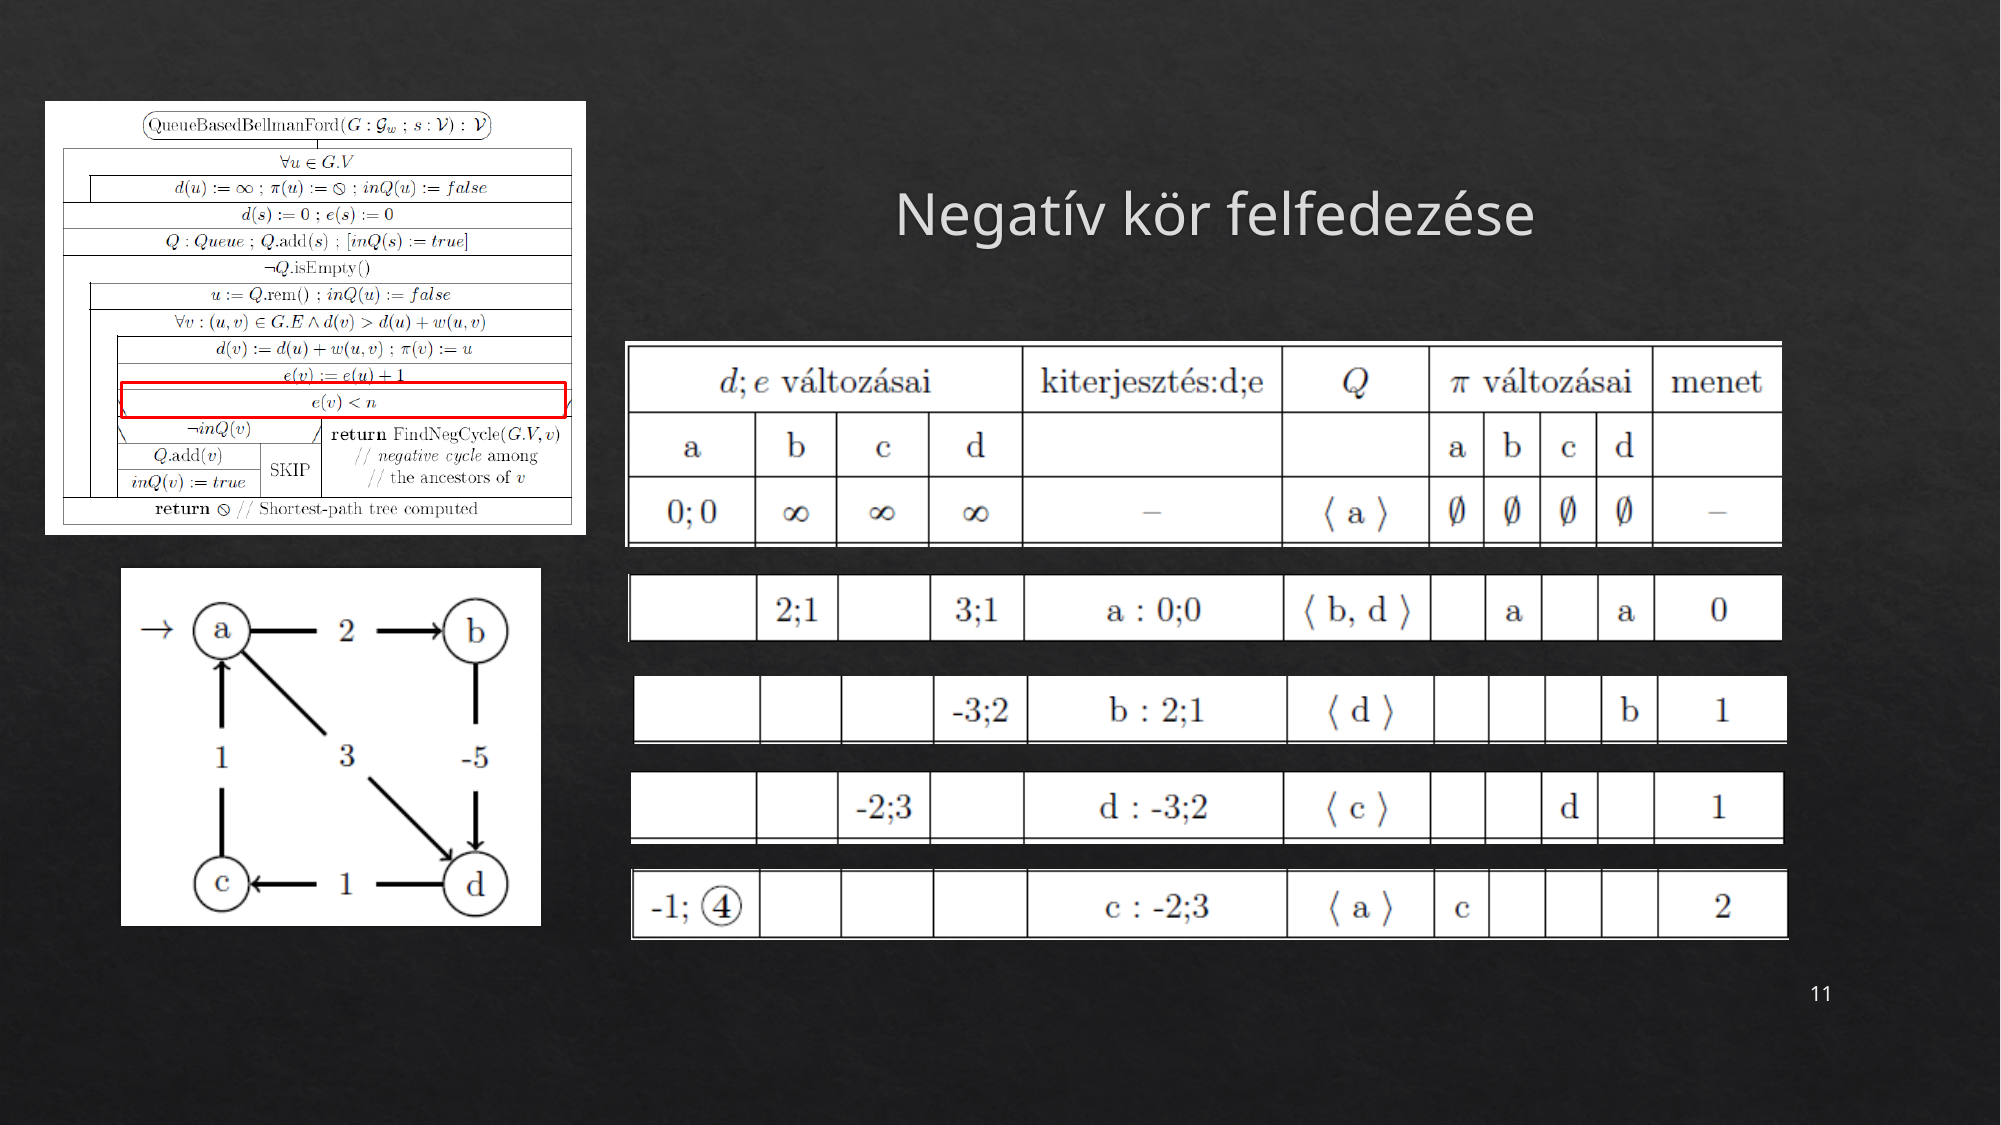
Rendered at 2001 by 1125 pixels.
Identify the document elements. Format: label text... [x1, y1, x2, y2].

picture [631, 869, 1789, 941]
slide_number 11 [1724, 965, 1849, 1025]
picture [628, 574, 1783, 643]
title Negatív kör felfedezése [649, 143, 1782, 282]
picture [625, 341, 1783, 547]
picture [633, 676, 1787, 744]
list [121, 567, 541, 927]
picture [45, 100, 587, 536]
picture [631, 771, 1786, 844]
